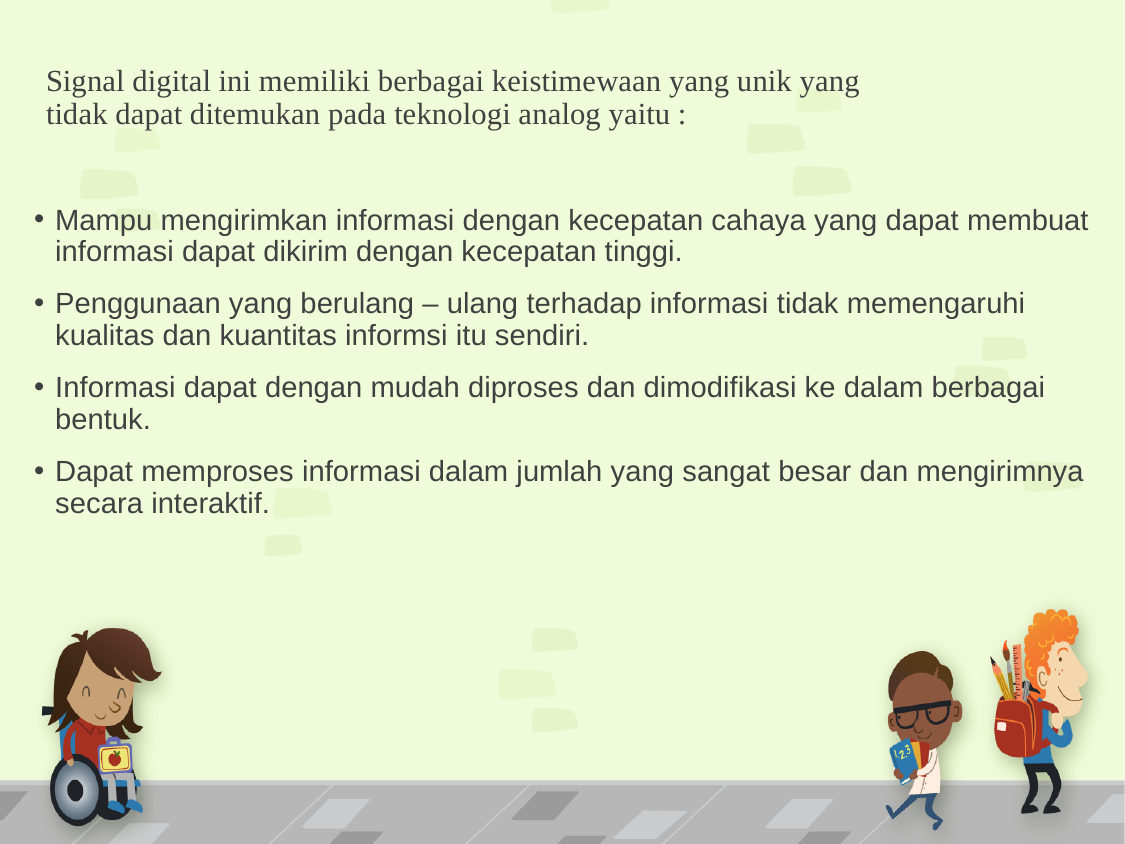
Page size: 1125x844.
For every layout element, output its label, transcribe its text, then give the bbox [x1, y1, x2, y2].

list Mampu mengirimkan informasi dengan kecepatan cahaya yang dapat membuat informasi dapat dikirim dengan kecepatan tinggi. Penggunaan yang berulang – ulang terhadap informasi tidak memengaruhi kualitas dan kuantitas informsi itu sendiri. Informasi dapat dengan mudah diproses dan dimodifikasi ke dalam berbagai bentuk. Dapat memproses informasi dalam jumlah yang sangat besar dan mengirimnya secara interaktif. [19, 197, 1106, 470]
picture [0, 0, 1125, 844]
title Signal digital ini memiliki berbagai keistimewaan yang unik yang tidak dapat ditemukan pada teknologi analog yaitu : [30, 55, 938, 139]
